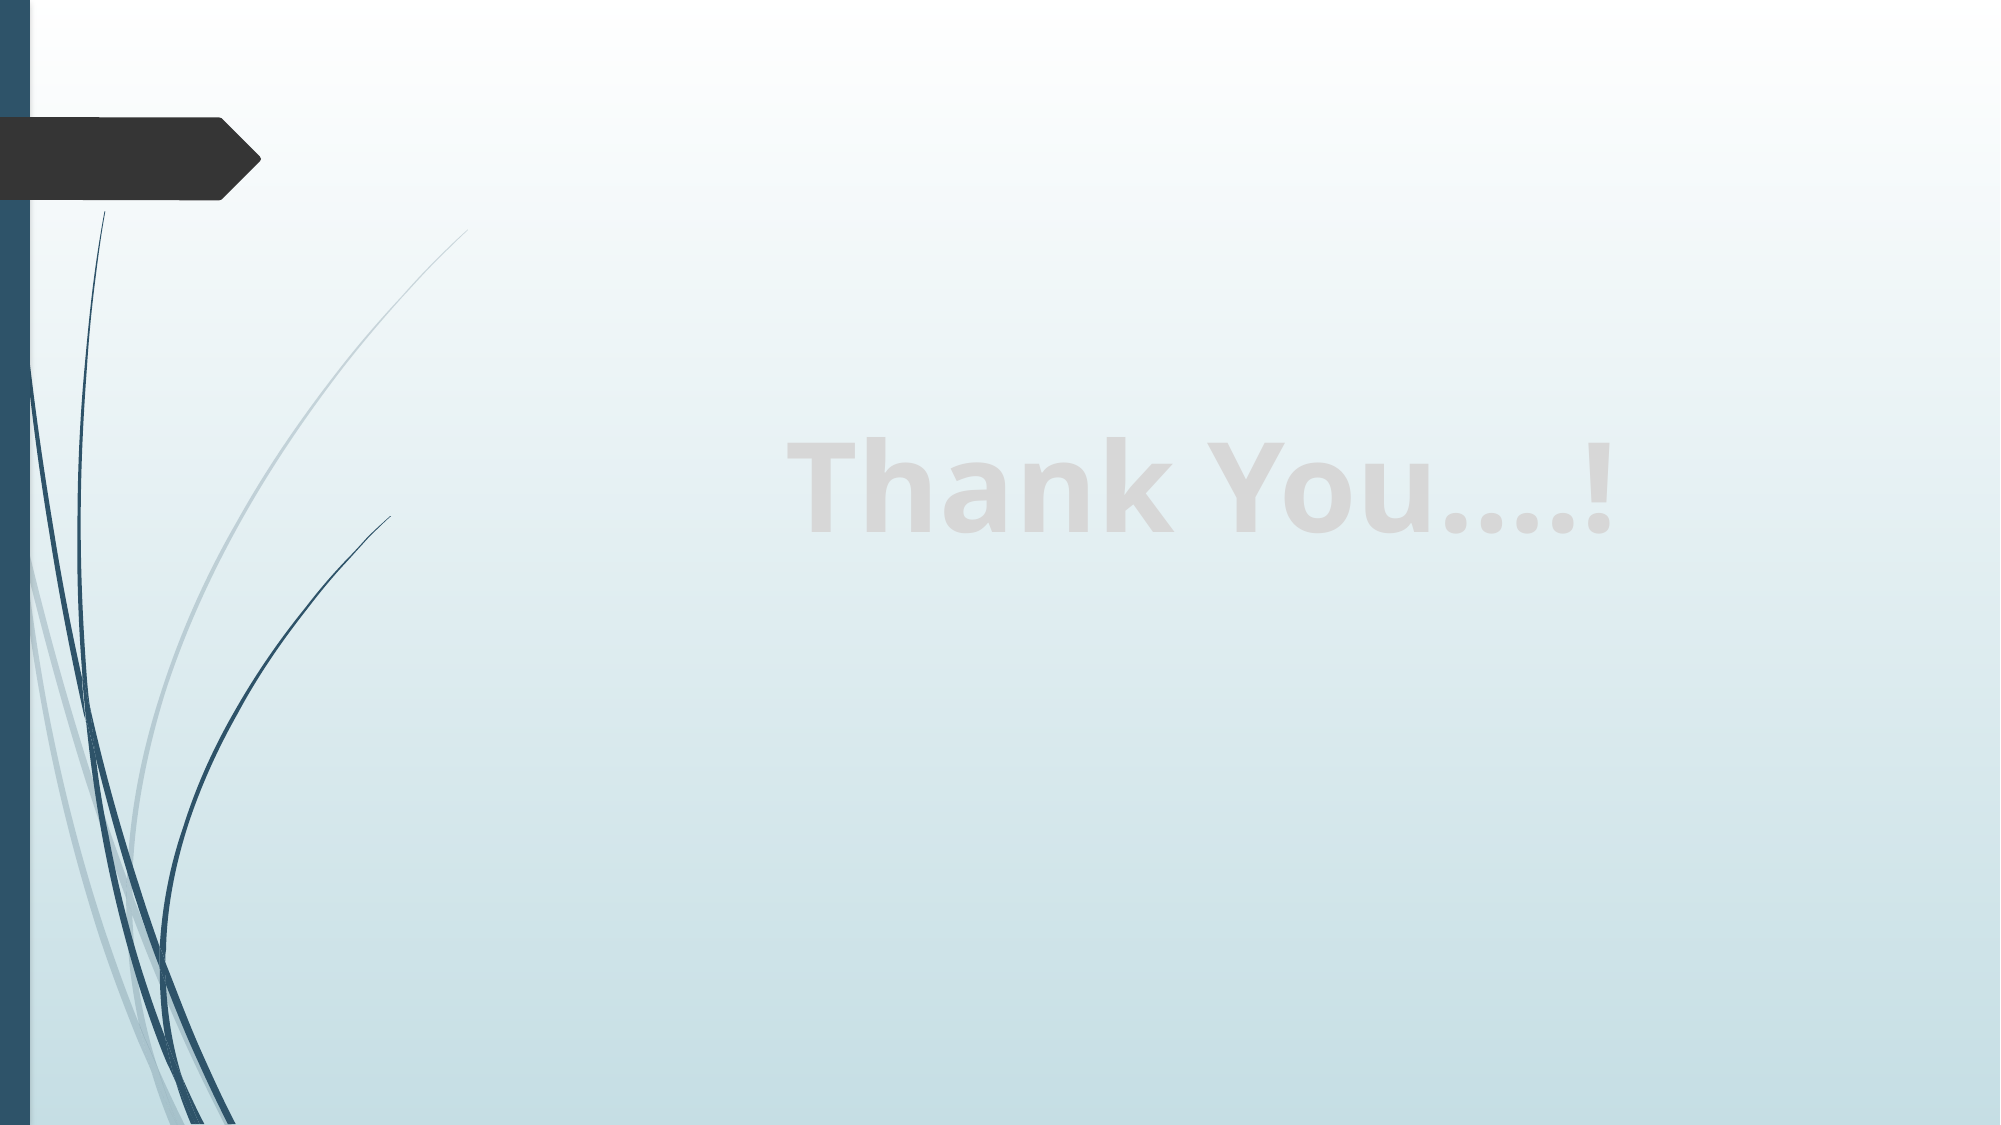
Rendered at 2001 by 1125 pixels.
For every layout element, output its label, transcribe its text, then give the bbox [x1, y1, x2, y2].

title Thank You….! [604, 400, 1888, 680]
